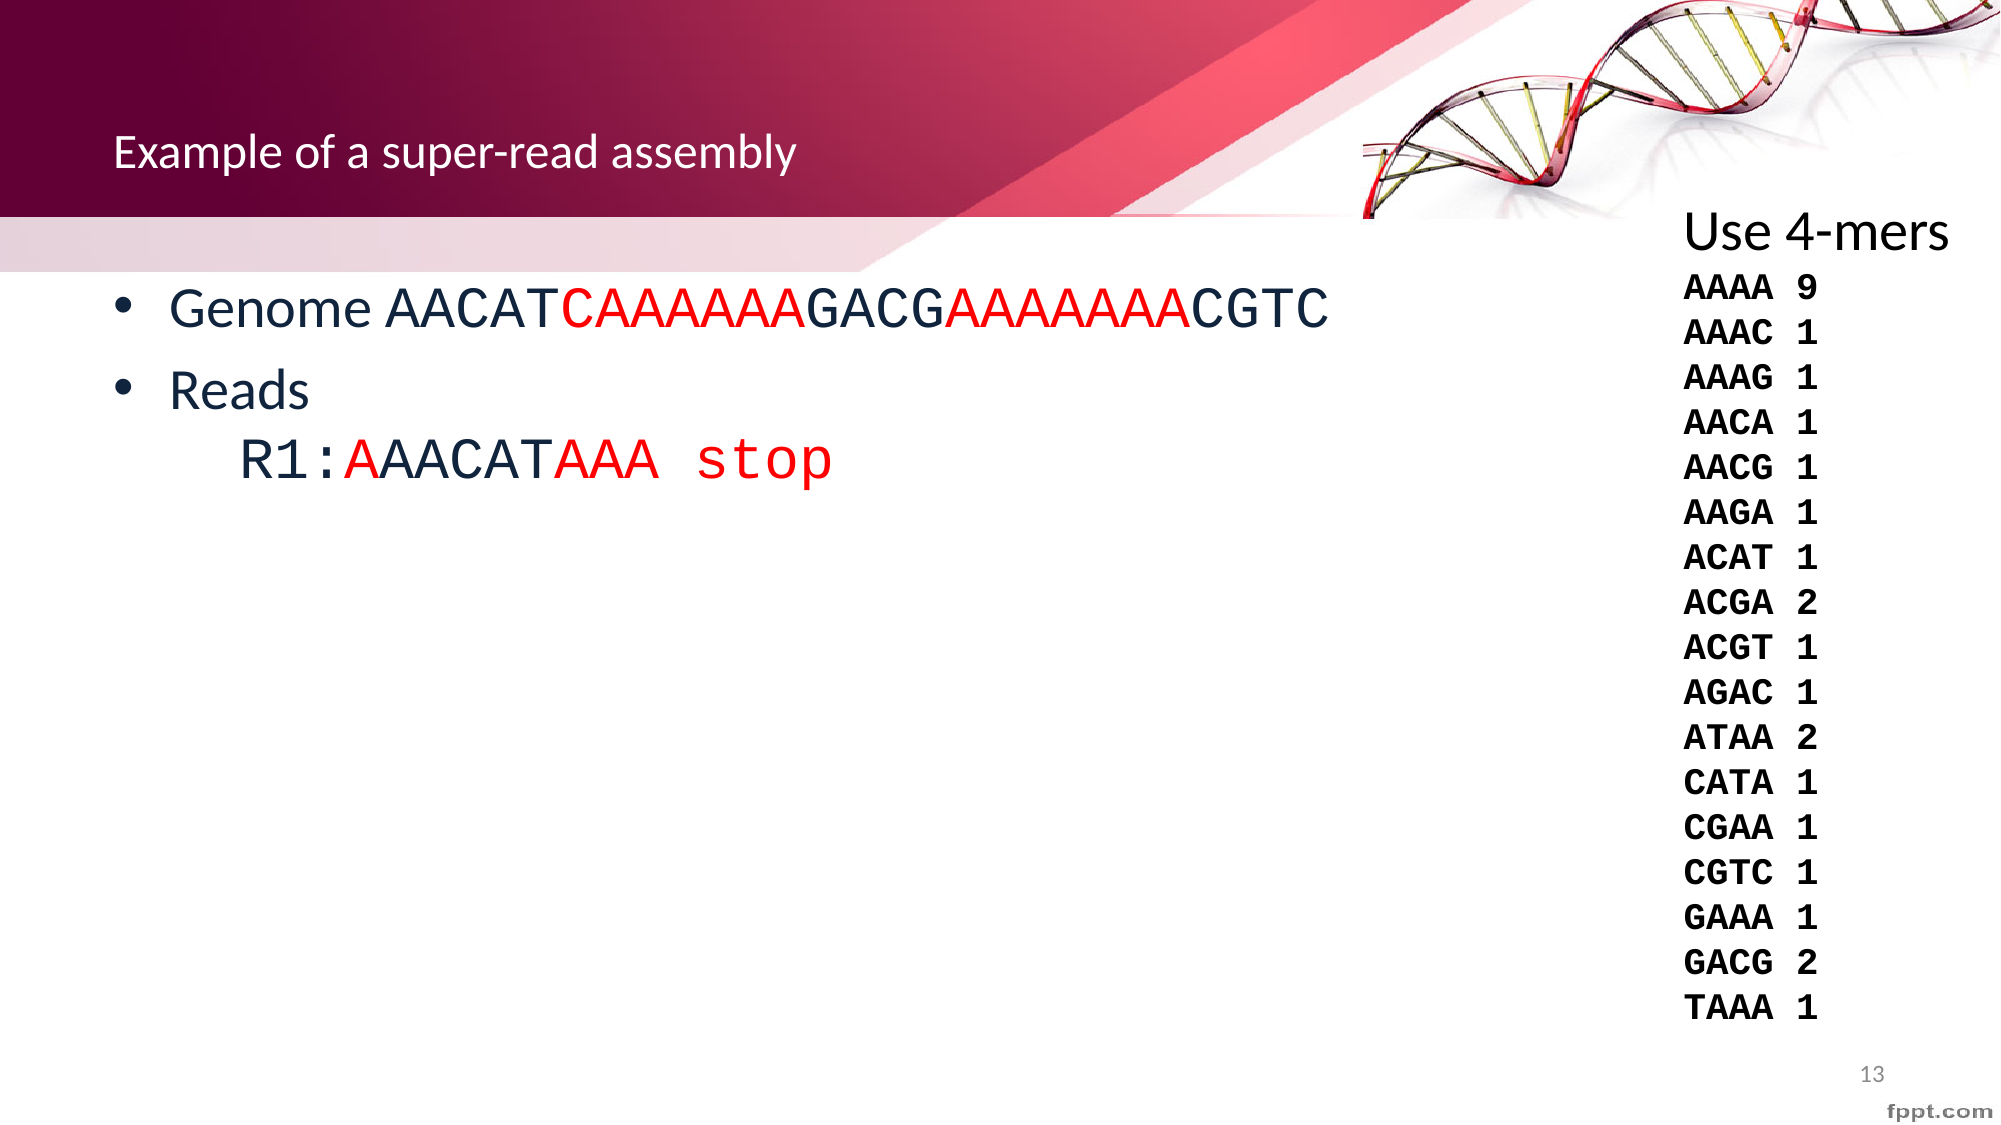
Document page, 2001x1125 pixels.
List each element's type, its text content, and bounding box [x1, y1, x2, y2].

title Example of a super-read assembly [98, 111, 1899, 187]
list Genome AACATCAAAAAAGACGAAAAAAACGTC Reads R1:AAACATAAA stop [98, 261, 1406, 1072]
picture [0, 0, 2001, 1125]
text_box Use 4-mers AAAA 9 AAAC 1 AAAG 1 AACA 1 AACG 1 AAGA 1 ACAT 1 ACGA 2 ACGT 1 AGAC 1 ATAA 2 CATA 1 CGAA 1 CGTC 1 GAAA 1 GACG 2 TAAA 1 [1668, 184, 1966, 1035]
slide_number 13 [1433, 1042, 1900, 1103]
